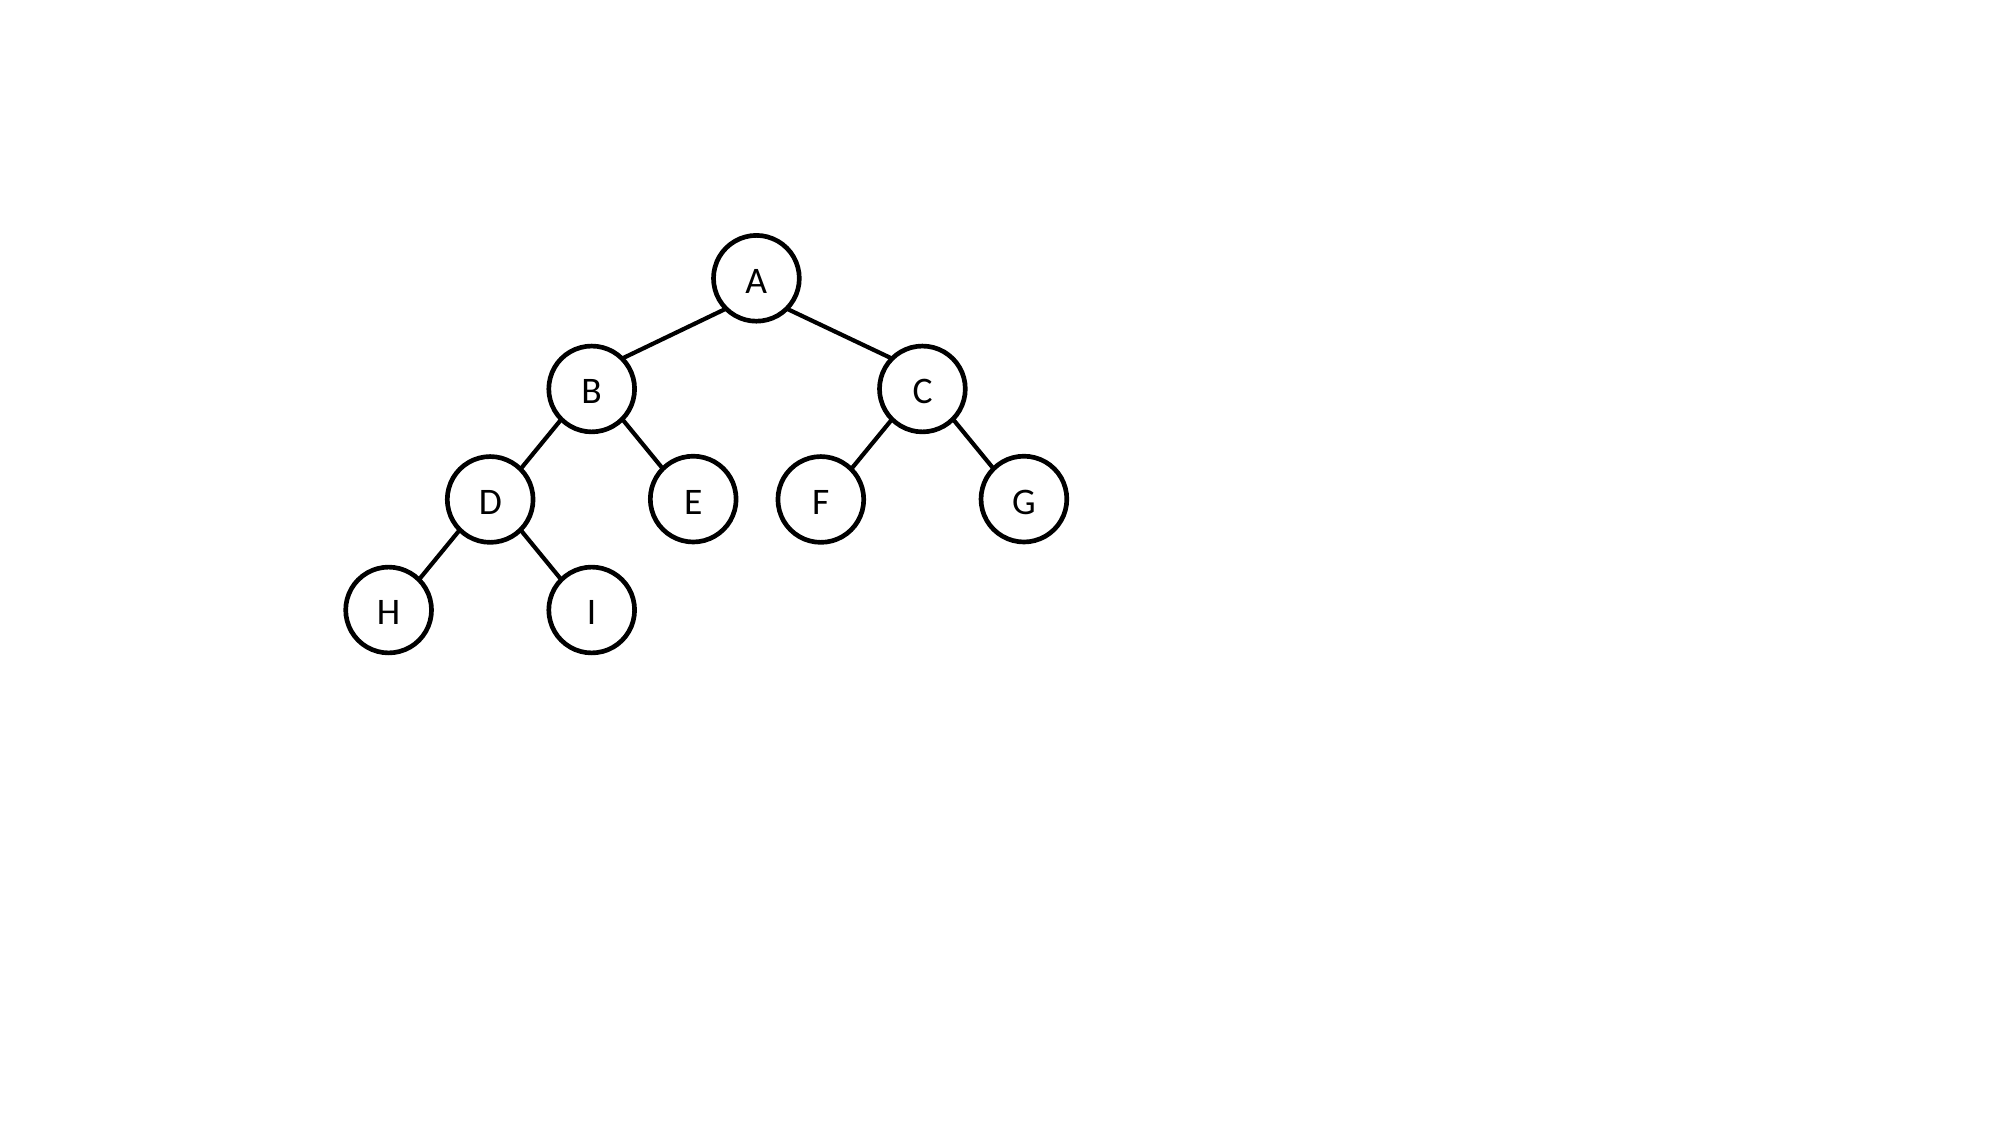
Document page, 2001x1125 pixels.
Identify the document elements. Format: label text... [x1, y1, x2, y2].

text_box E [649, 455, 738, 544]
text_box F [776, 455, 865, 544]
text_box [621, 418, 663, 469]
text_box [952, 418, 994, 469]
text_box C [878, 345, 967, 433]
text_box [786, 308, 893, 359]
text_box H [344, 566, 433, 654]
text_box G [979, 455, 1068, 544]
text_box B [547, 345, 636, 433]
text_box A [712, 234, 801, 323]
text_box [622, 308, 727, 359]
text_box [418, 529, 460, 580]
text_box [851, 419, 893, 470]
text_box D [446, 455, 535, 544]
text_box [520, 419, 562, 470]
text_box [520, 529, 562, 580]
text_box I [547, 566, 636, 654]
